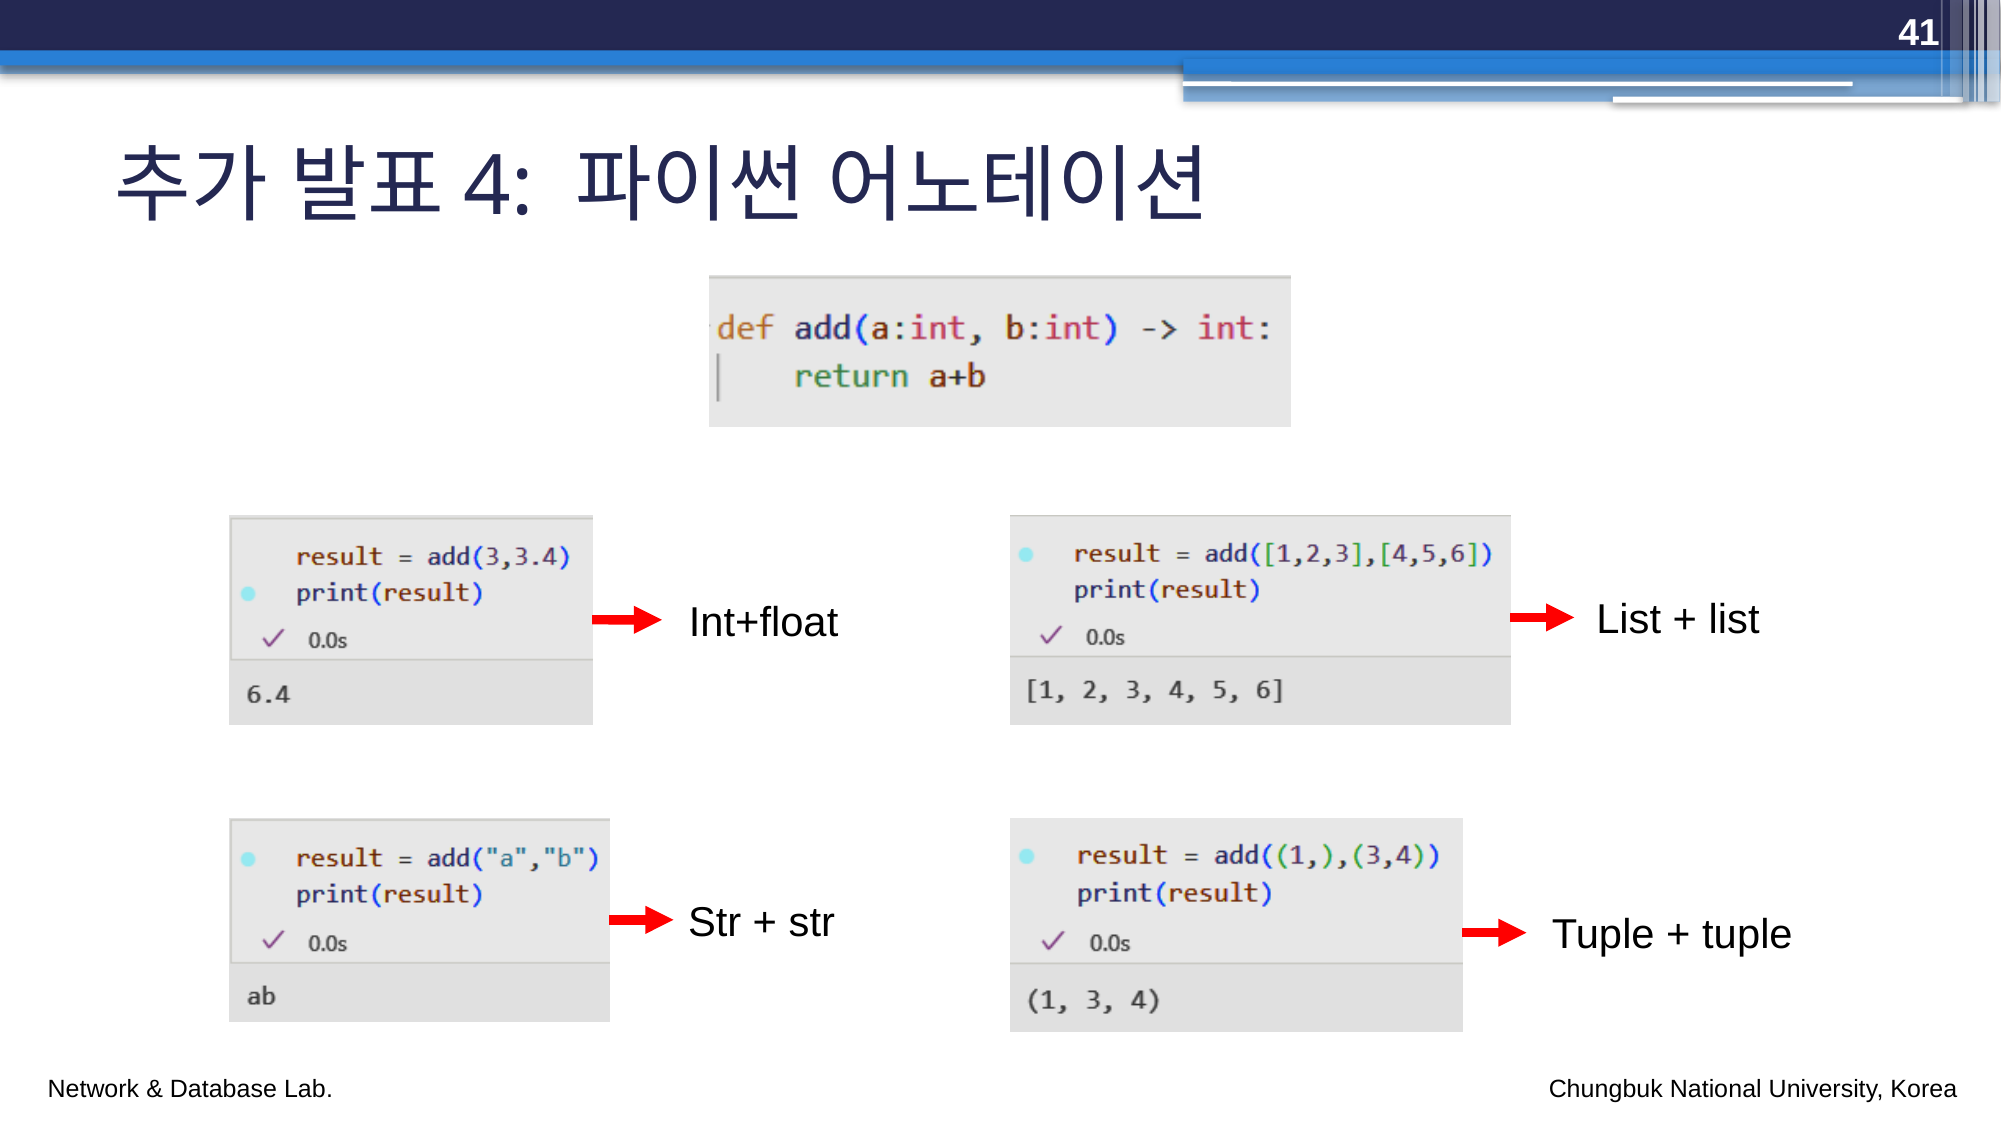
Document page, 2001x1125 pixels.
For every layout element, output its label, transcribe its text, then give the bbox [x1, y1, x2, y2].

picture [709, 274, 1291, 427]
picture [1009, 514, 1511, 725]
title 추가 발표4: 파이썬 어노테이션 [99, 93, 1900, 269]
text_box List + list [1581, 584, 1802, 650]
text_box Tuple + tuple [1537, 899, 1815, 965]
picture [229, 818, 610, 1022]
text_box Str + str [673, 887, 855, 952]
slide_number 41 [1788, 0, 1955, 61]
picture [1009, 818, 1463, 1032]
picture [229, 514, 593, 725]
text_box Int+float [674, 587, 854, 652]
